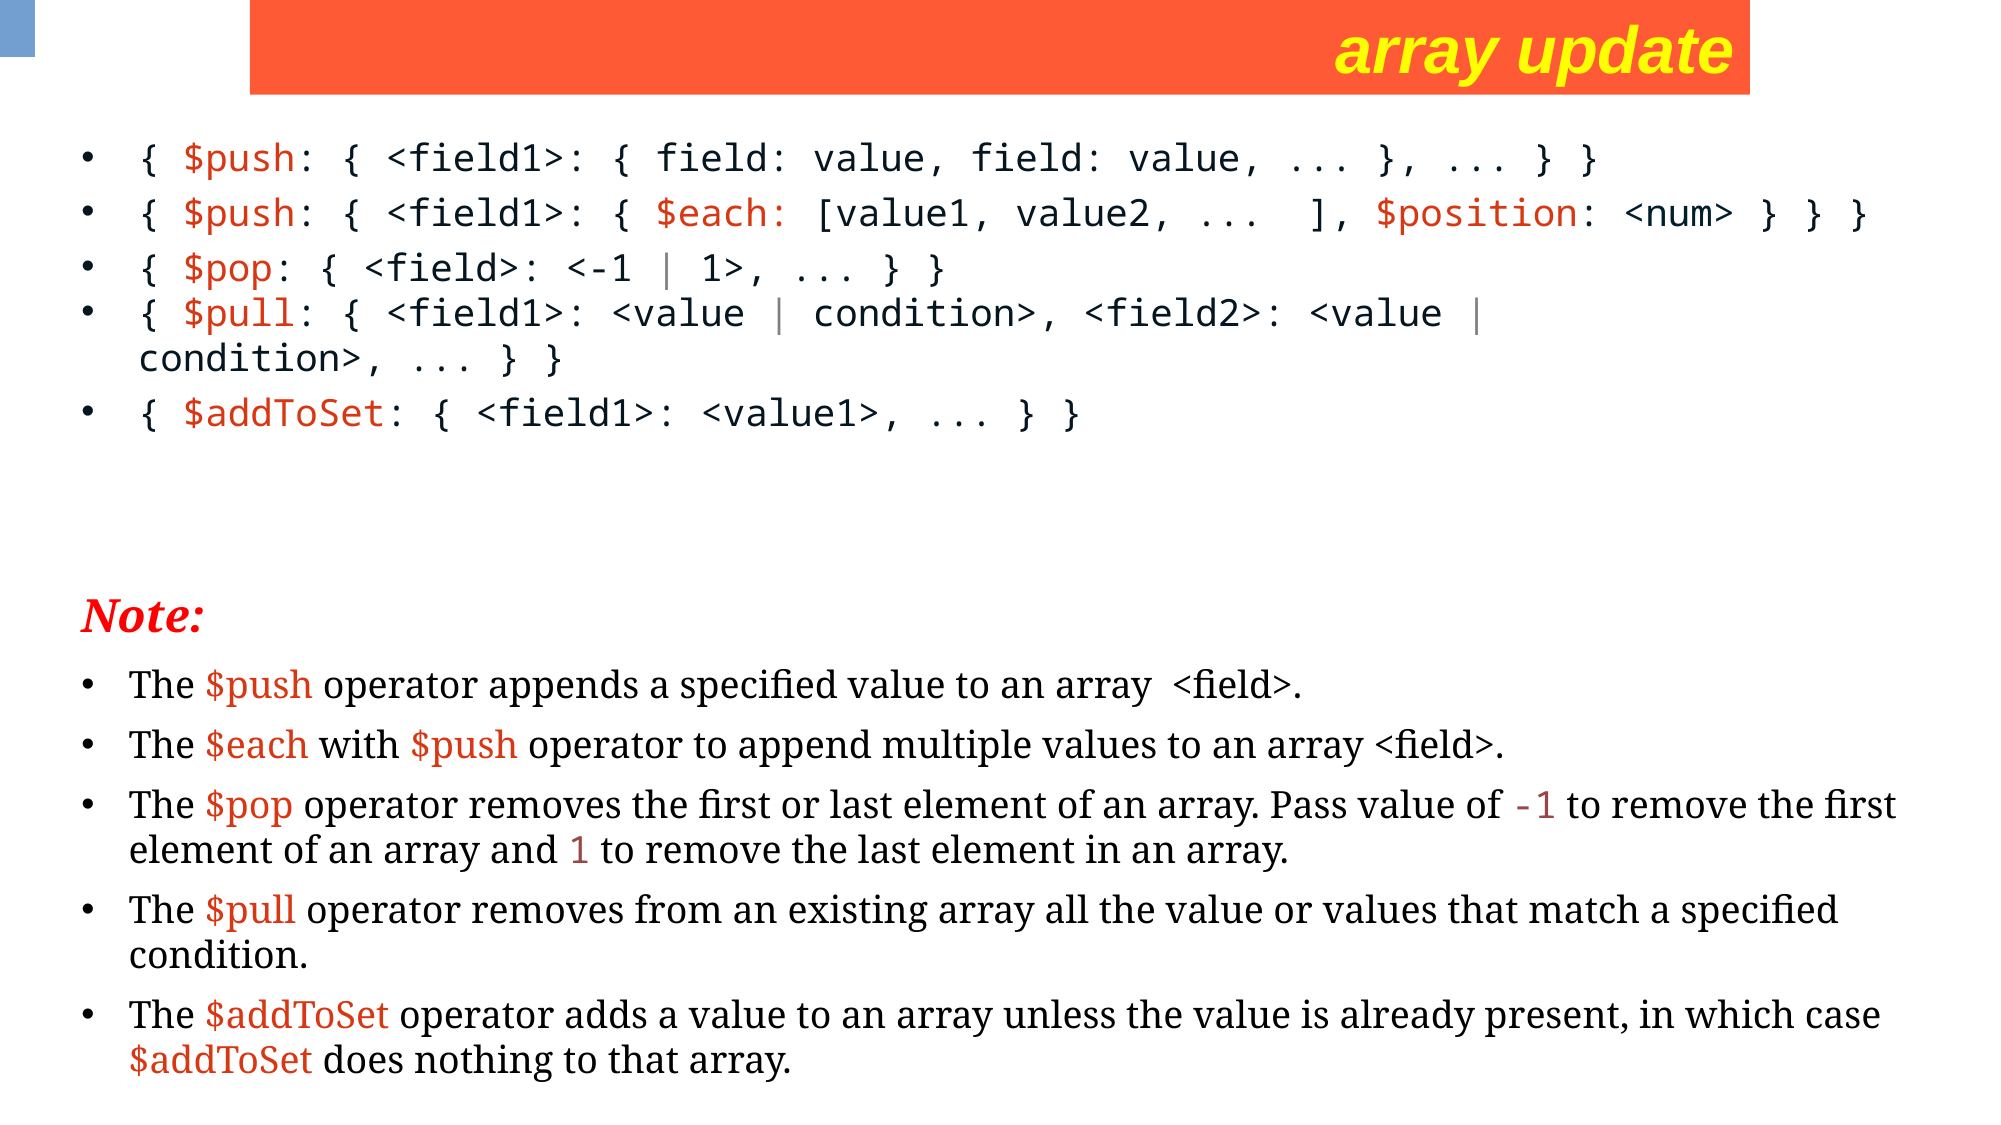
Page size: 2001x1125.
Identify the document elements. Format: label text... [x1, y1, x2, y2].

text_box array update [249, 0, 1750, 95]
text_box Note: The $push operator appends a specified value to an array <field>. The $each with $push operator to append multiple values to an array <field>. The $pop operator removes the first or last element of an array. Pass value of -1 to remove the first element of an array and 1 to remove the last element in an array. The $pull operator removes from an existing array all the value or values that match a specified condition. The $addToSet operator adds a value to an array unless the value is already present, in which case $addToSet does nothing to that array. [66, 578, 1945, 1089]
text_box { $push: { <field1>: { field: value, field: value, ... }, ... } } { $push: { <field1>: { $each: [value1, value2, ... ], $position: <num> } } } { $pop: { <field>: <-1 | 1>, ... } } { $pull: { <field1>: <value | condition>, <field2>: <value | condition>, ... } } { $addToSet: { <field1>: <value1>, ... } } [66, 126, 1945, 441]
